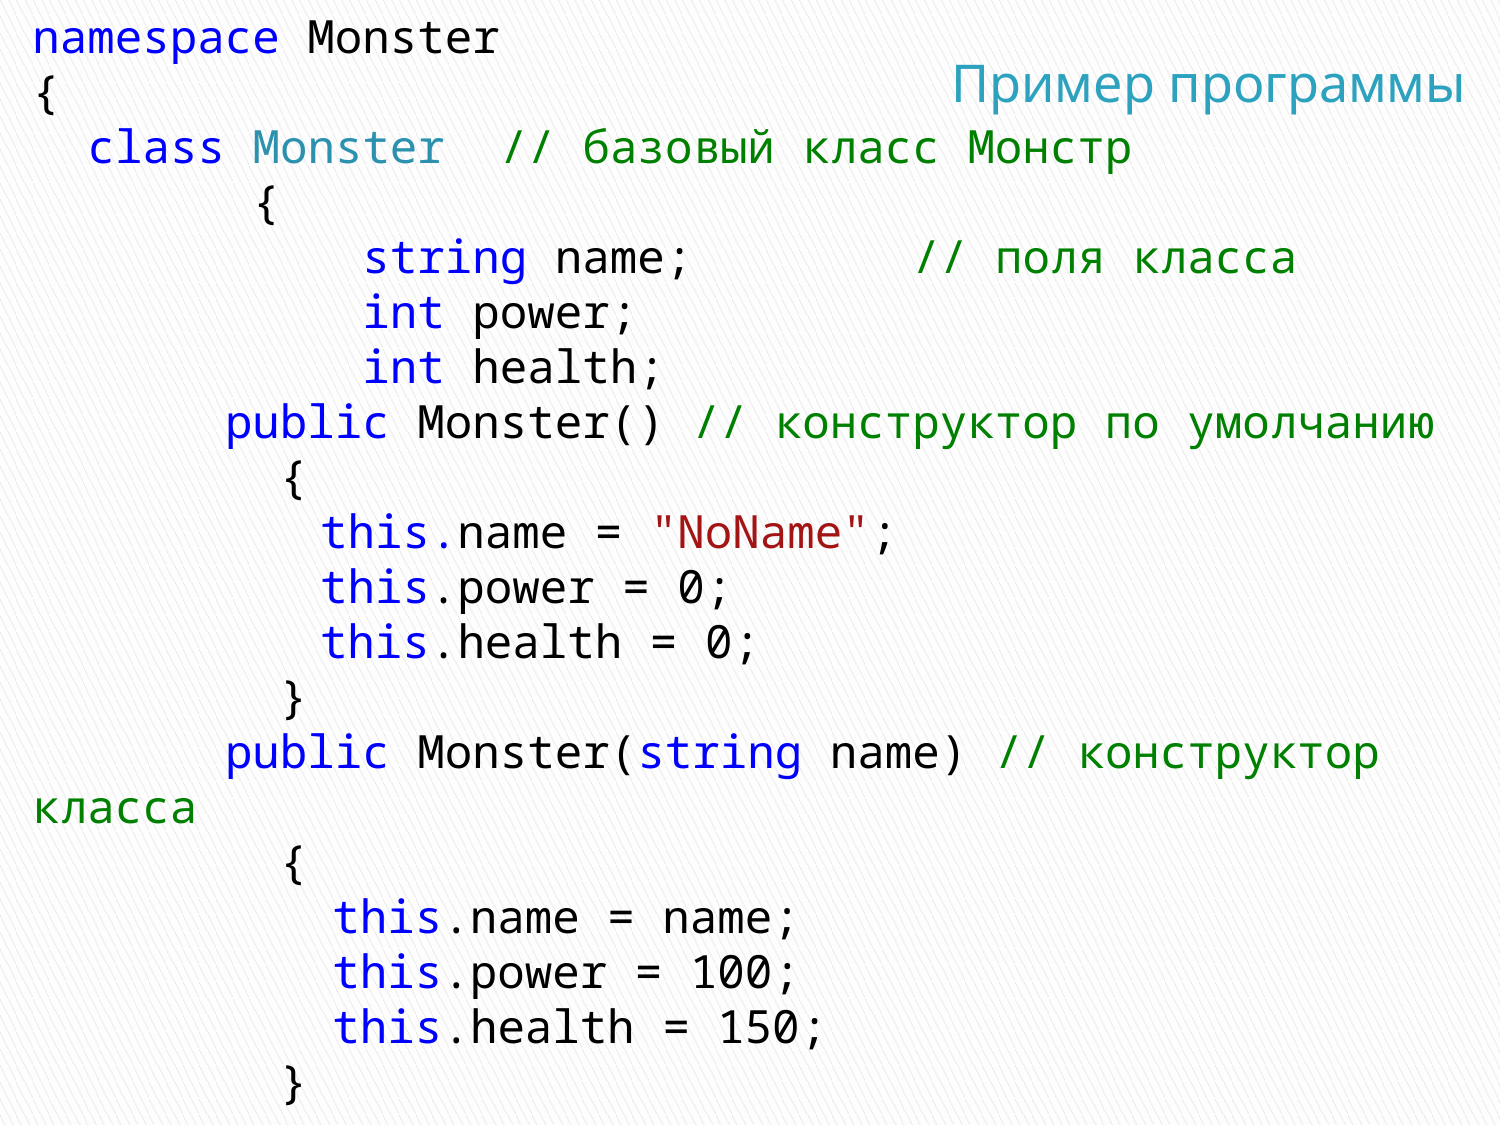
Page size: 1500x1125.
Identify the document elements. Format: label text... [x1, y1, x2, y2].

list namespace Monster { class Monster // базовый класс Монстр { string name; // поля класса int power; int health; public Monster() // конструктор по умолчанию { this.name = "NoName"; this.power = 0; this.health = 0; } public Monster(string name) // конструктор класса { this.name = name; this.power = 100; this.health = 150; } [17, 0, 1500, 1125]
